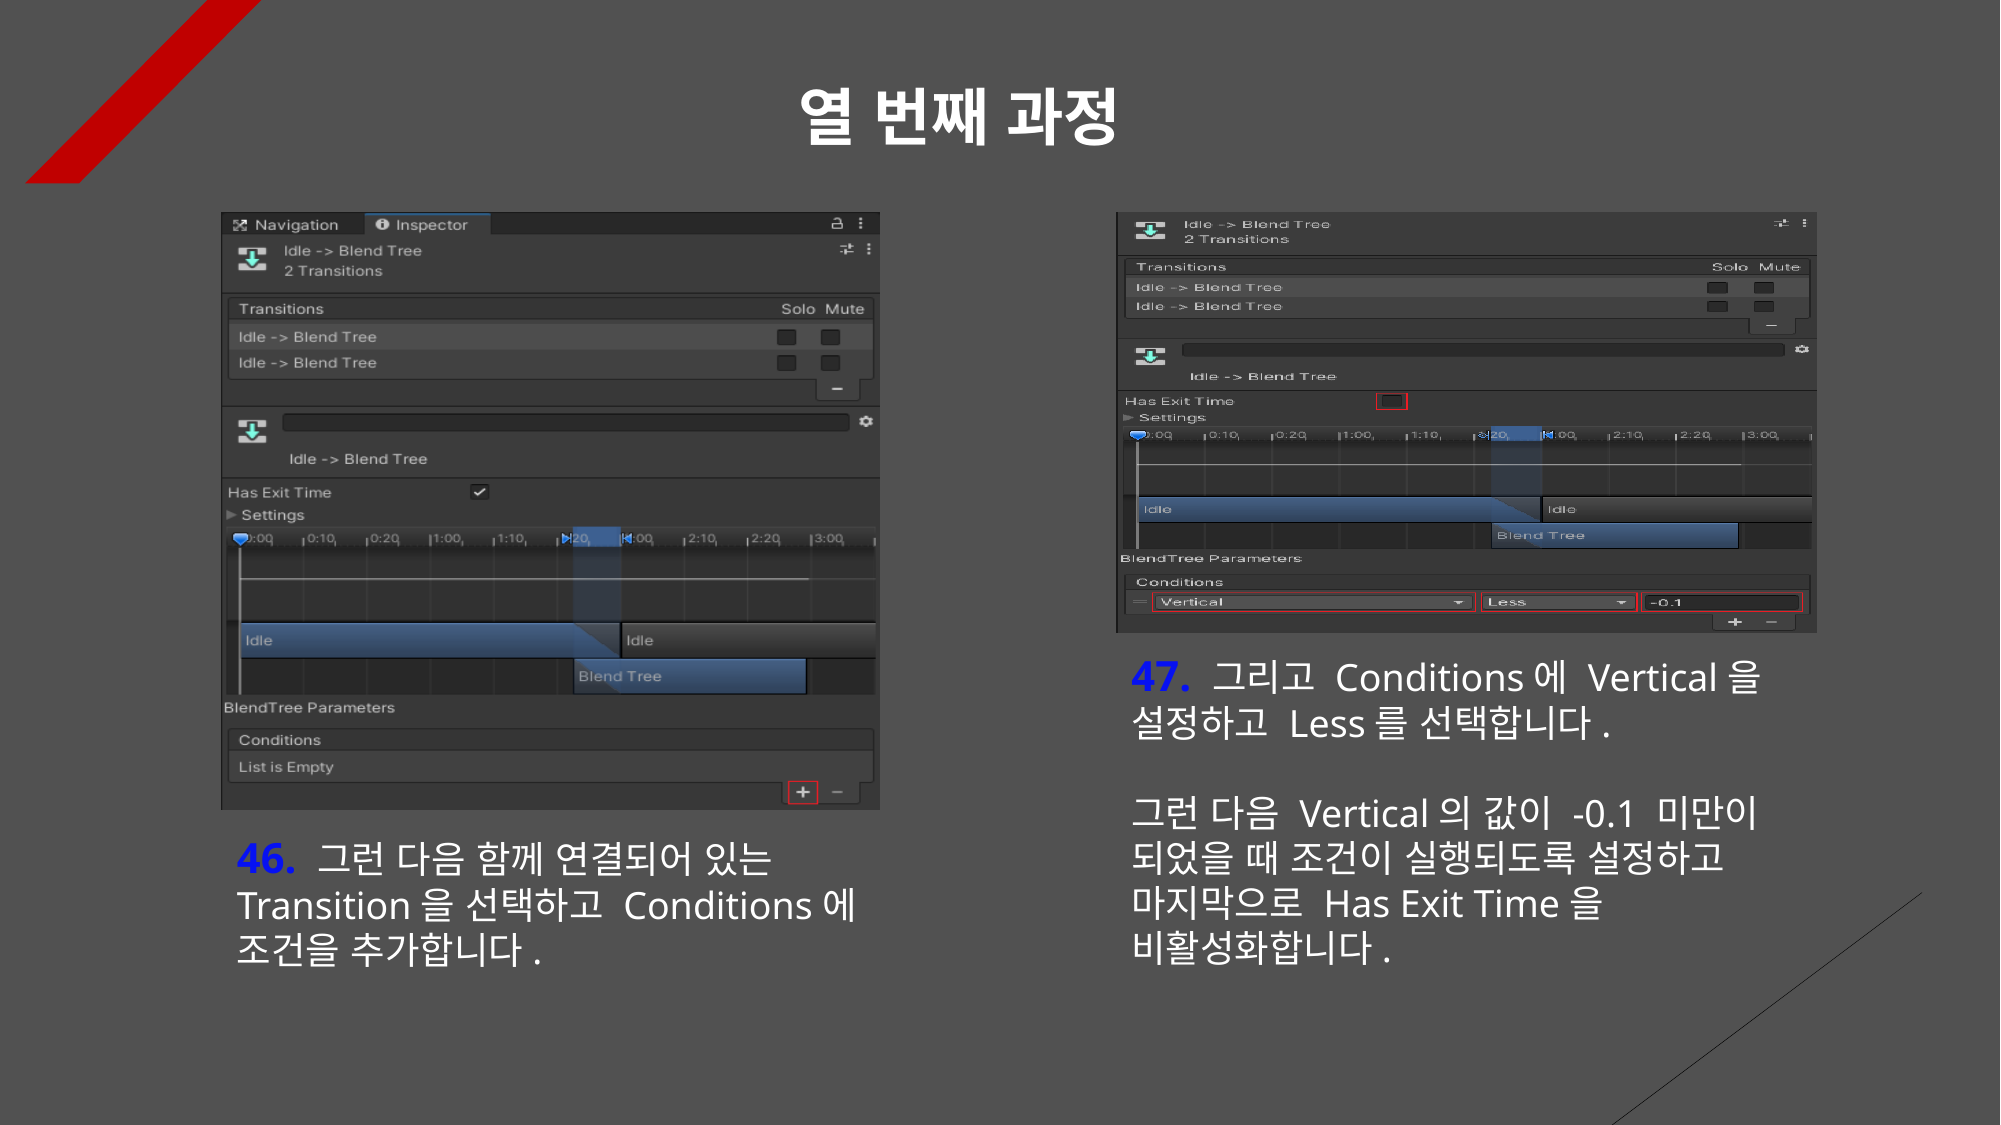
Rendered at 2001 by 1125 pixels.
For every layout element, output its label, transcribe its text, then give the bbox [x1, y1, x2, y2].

text_box 46. 그런 다음 함께 연결되어 있는 Transition을 선택하고 Conditions에 조건을 추가합니다. [222, 824, 880, 980]
picture [221, 211, 880, 810]
picture [1116, 212, 1817, 633]
text_box 47. 그리고 Conditions에 Vertical을 설정하고 Less를 선택합니다. 그런 다음 Vertical의 값이 -0.1 미만이 되었을 때 조건이 실행되도록 설정하고 마지막으로 Has Exit Time을 비활성화합니다. [1116, 641, 1817, 978]
text_box 열 번째 과정 [784, 69, 1216, 160]
